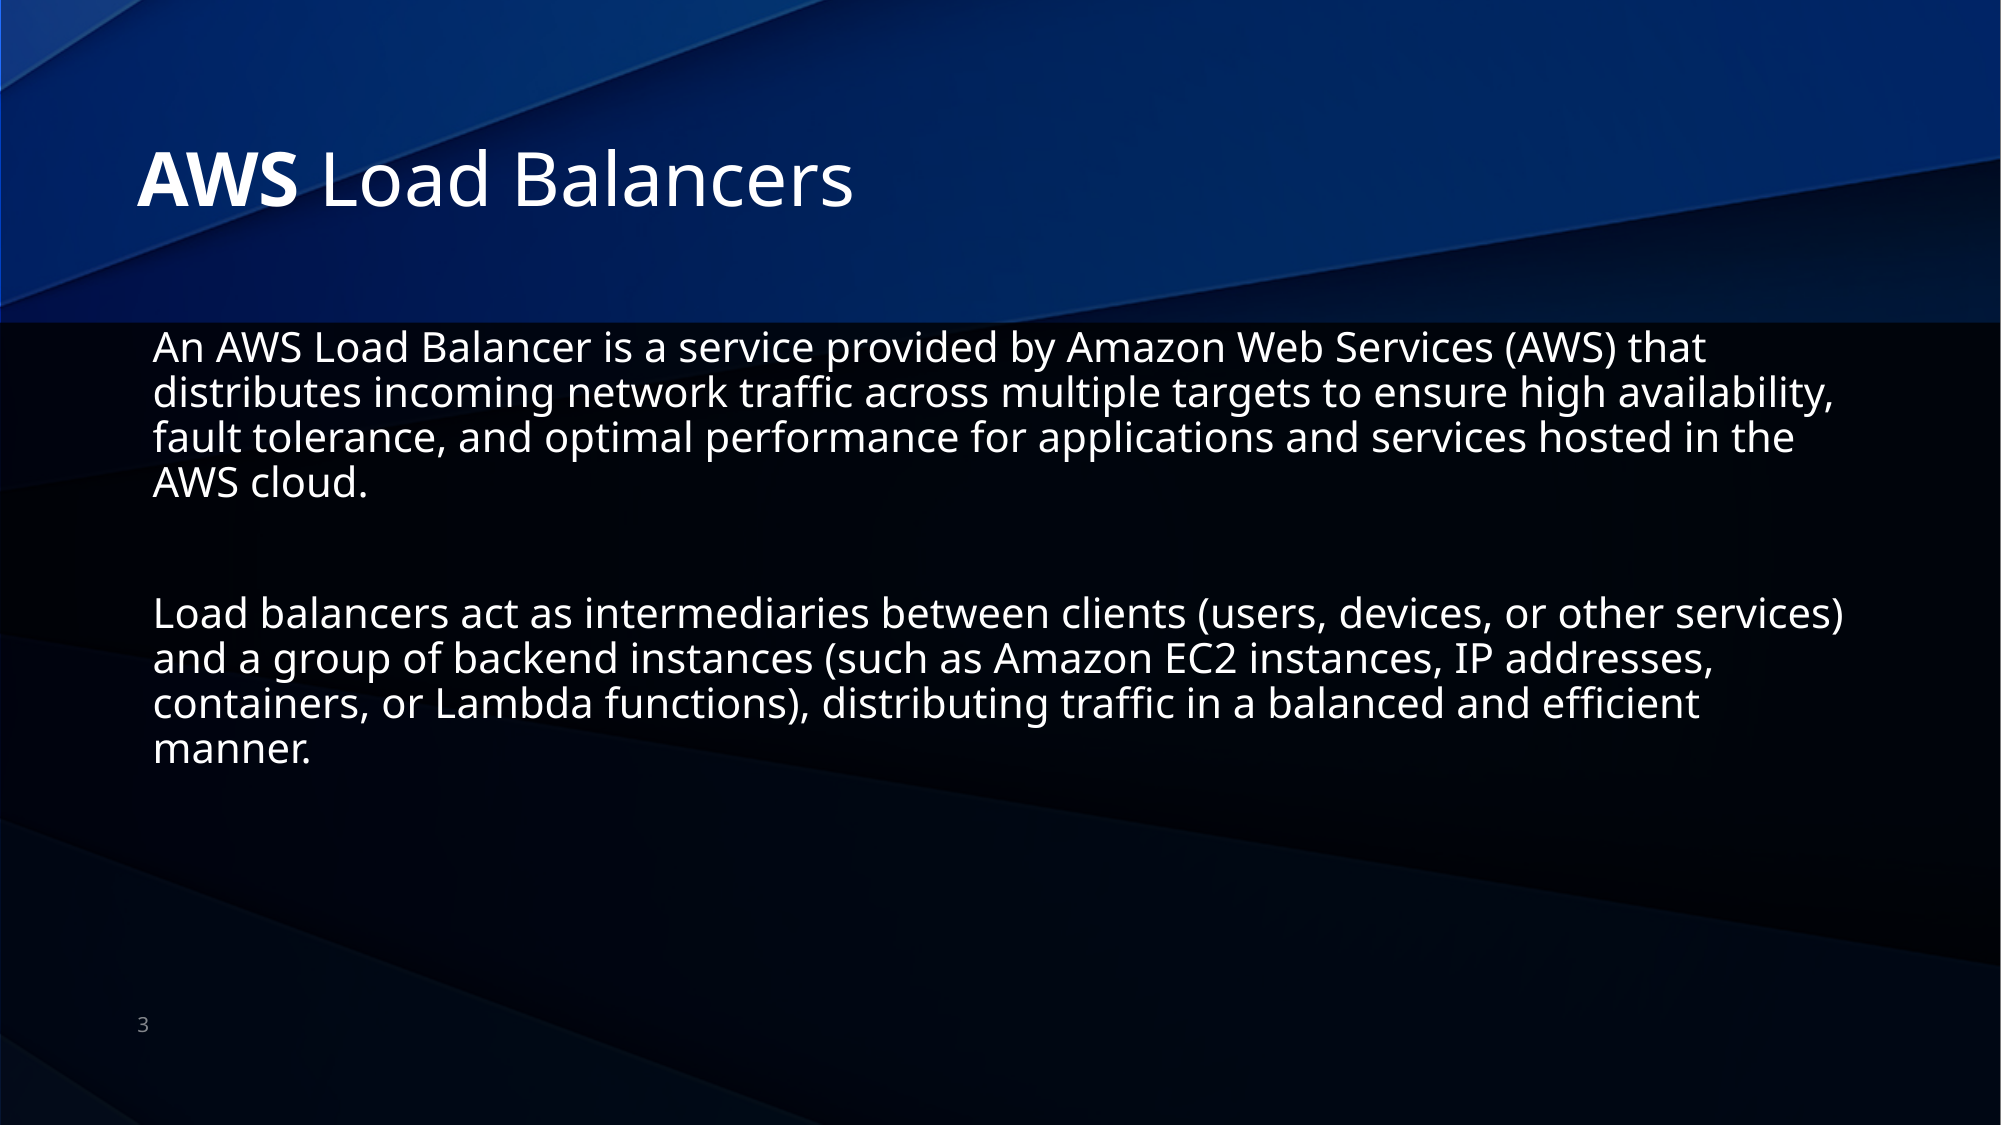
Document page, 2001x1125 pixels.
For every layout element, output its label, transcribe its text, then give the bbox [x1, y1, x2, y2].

list An AWS Load Balancer is a service provided by Amazon Web Services (AWS) that distributes incoming network traffic across multiple targets to ensure high availability, fault tolerance, and optimal performance for applications and services hosted in the AWS cloud. Load balancers act as intermediaries between clients (users, devices, or other services) and a group of backend instances (such as Amazon EC2 instances, IP addresses, containers, or Lambda functions), distributing traffic in a balanced and efficient manner. [137, 318, 1863, 924]
slide_number 3 [137, 1009, 213, 1041]
title AWS Load Balancers [137, 132, 1264, 223]
picture [0, 0, 2000, 1125]
